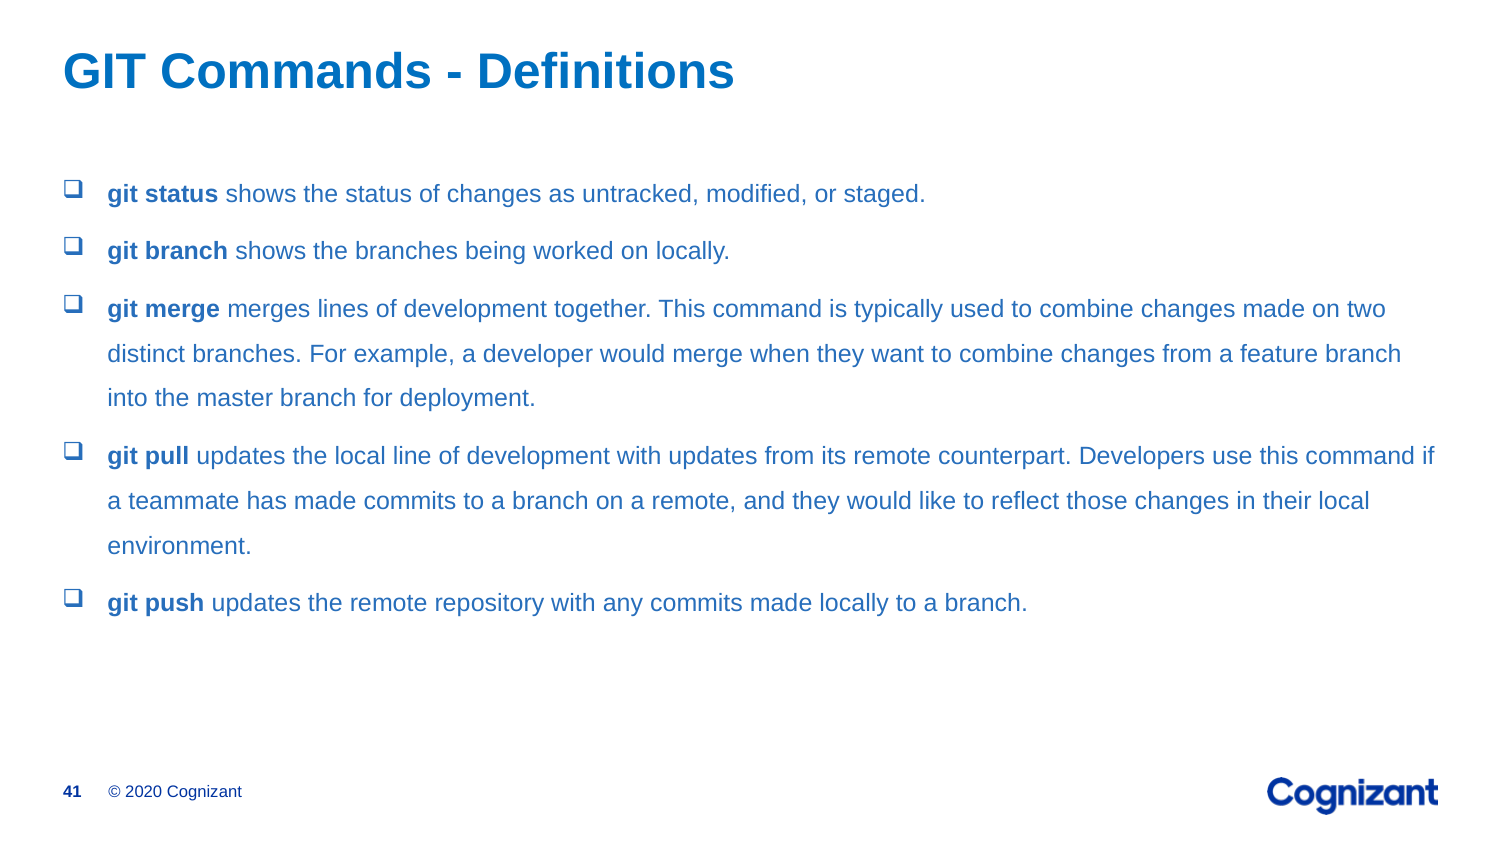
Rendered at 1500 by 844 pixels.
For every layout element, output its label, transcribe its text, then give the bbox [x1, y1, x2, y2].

list git status shows the status of changes as untracked, modified, or staged. git branch shows the branches being worked on locally. git merge merges lines of development together. This command is typically used to combine changes made on two distinct branches. For example, a developer would merge when they want to combine changes from a feature branch into the master branch for deployment. git pull updates the local line of development with updates from its remote counterpart. Developers use this command if a teammate has made commits to a branch on a remote, and they would like to reflect those changes in their local environment. git push updates the remote repository with any commits made locally to a branch. [62, 120, 1444, 734]
slide_number 41 [63, 780, 101, 801]
picture [1267, 777, 1438, 815]
text_box [62, 17, 1438, 93]
footer © 2020 Cognizant [108, 770, 859, 801]
title GIT Commands - Definitions [63, 45, 1444, 120]
